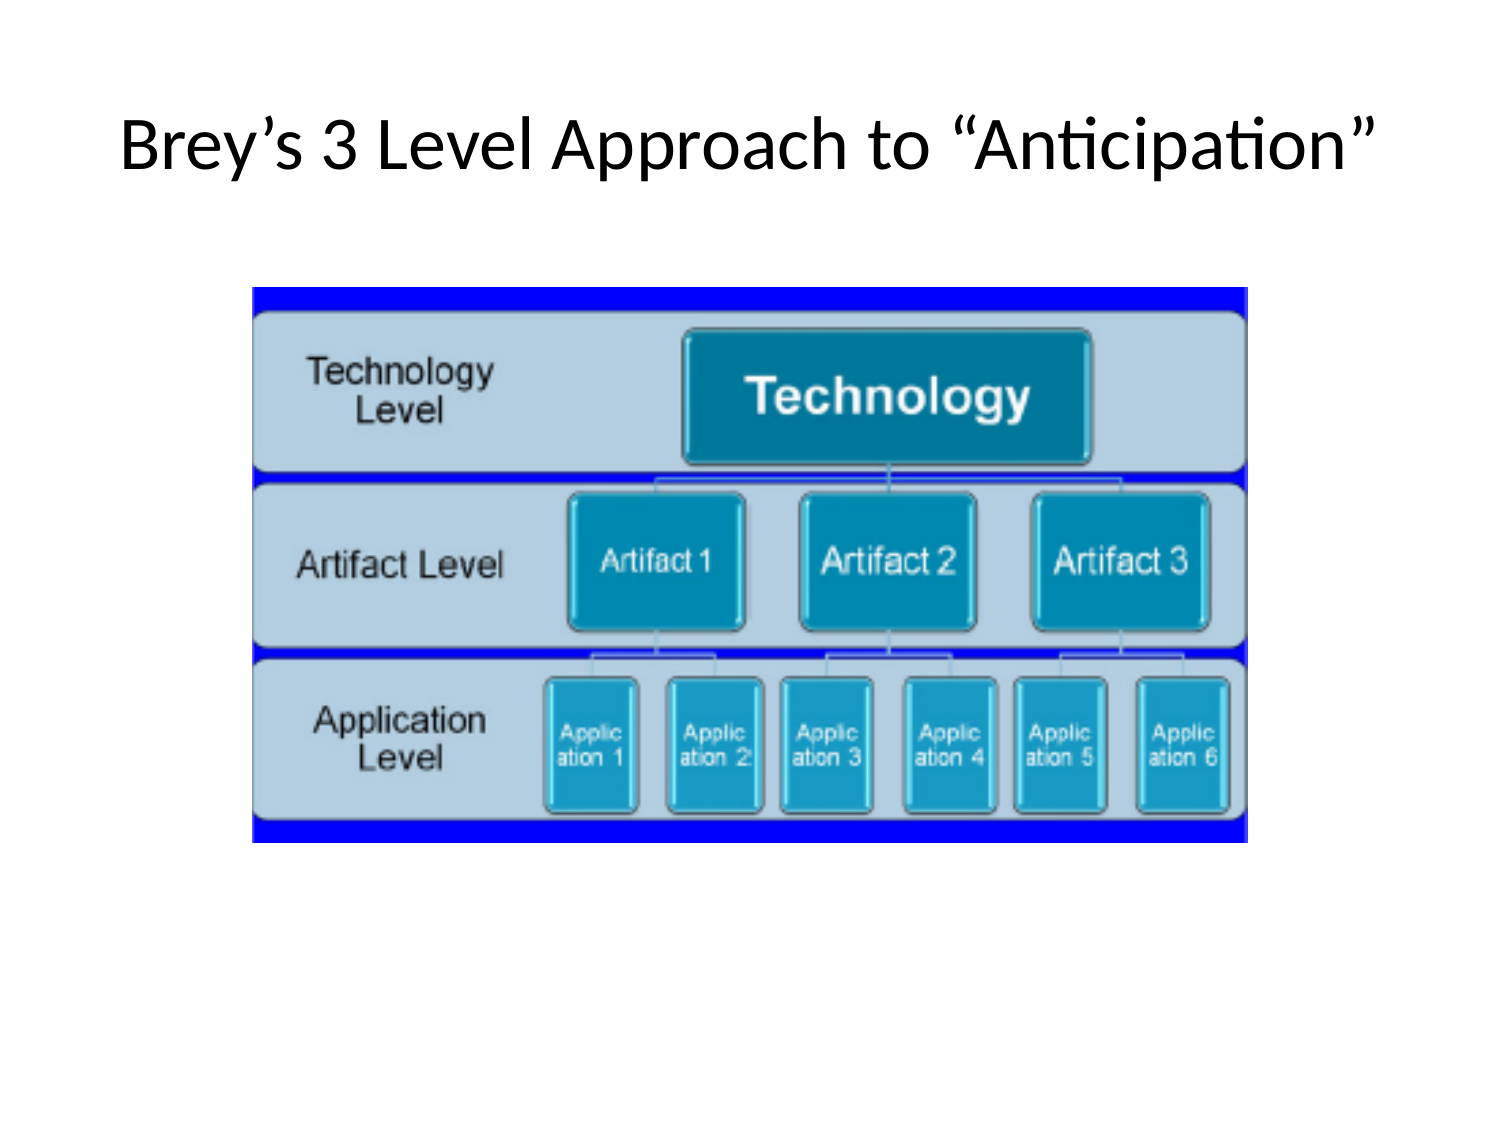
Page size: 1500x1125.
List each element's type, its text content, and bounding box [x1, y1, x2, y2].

title Brey’s 3 Level Approach to “Anticipation” [75, 45, 1425, 233]
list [245, 287, 1255, 843]
